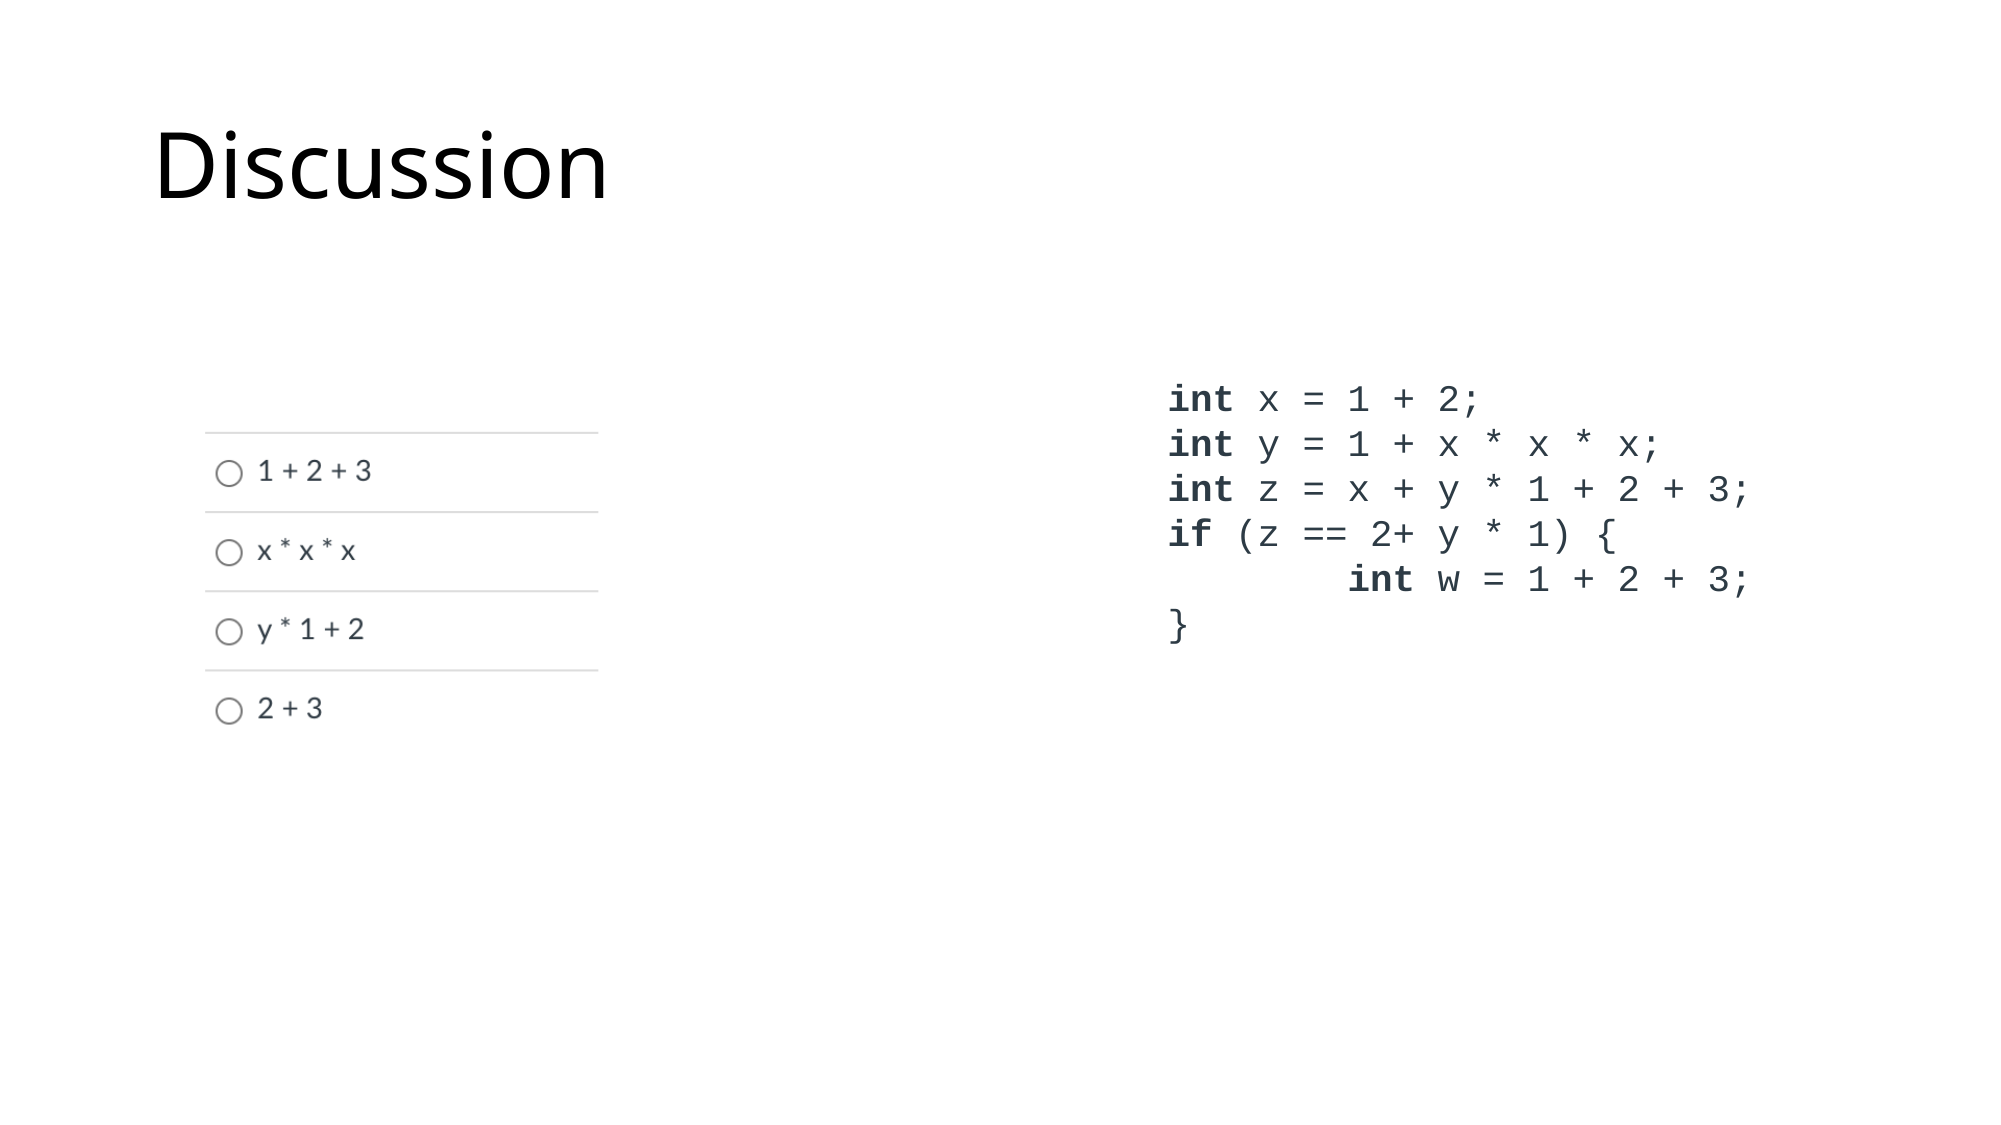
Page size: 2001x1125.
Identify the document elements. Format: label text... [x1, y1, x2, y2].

text_box int x = 1 + 2; int y = 1 + x * x * x; int z = x + y * 1 + 2 + 3; if (z == 2+ y * 1) { int w = 1 + 2 + 3; } [1152, 366, 1842, 651]
picture [176, 366, 599, 759]
title Discussion [137, 59, 1863, 278]
